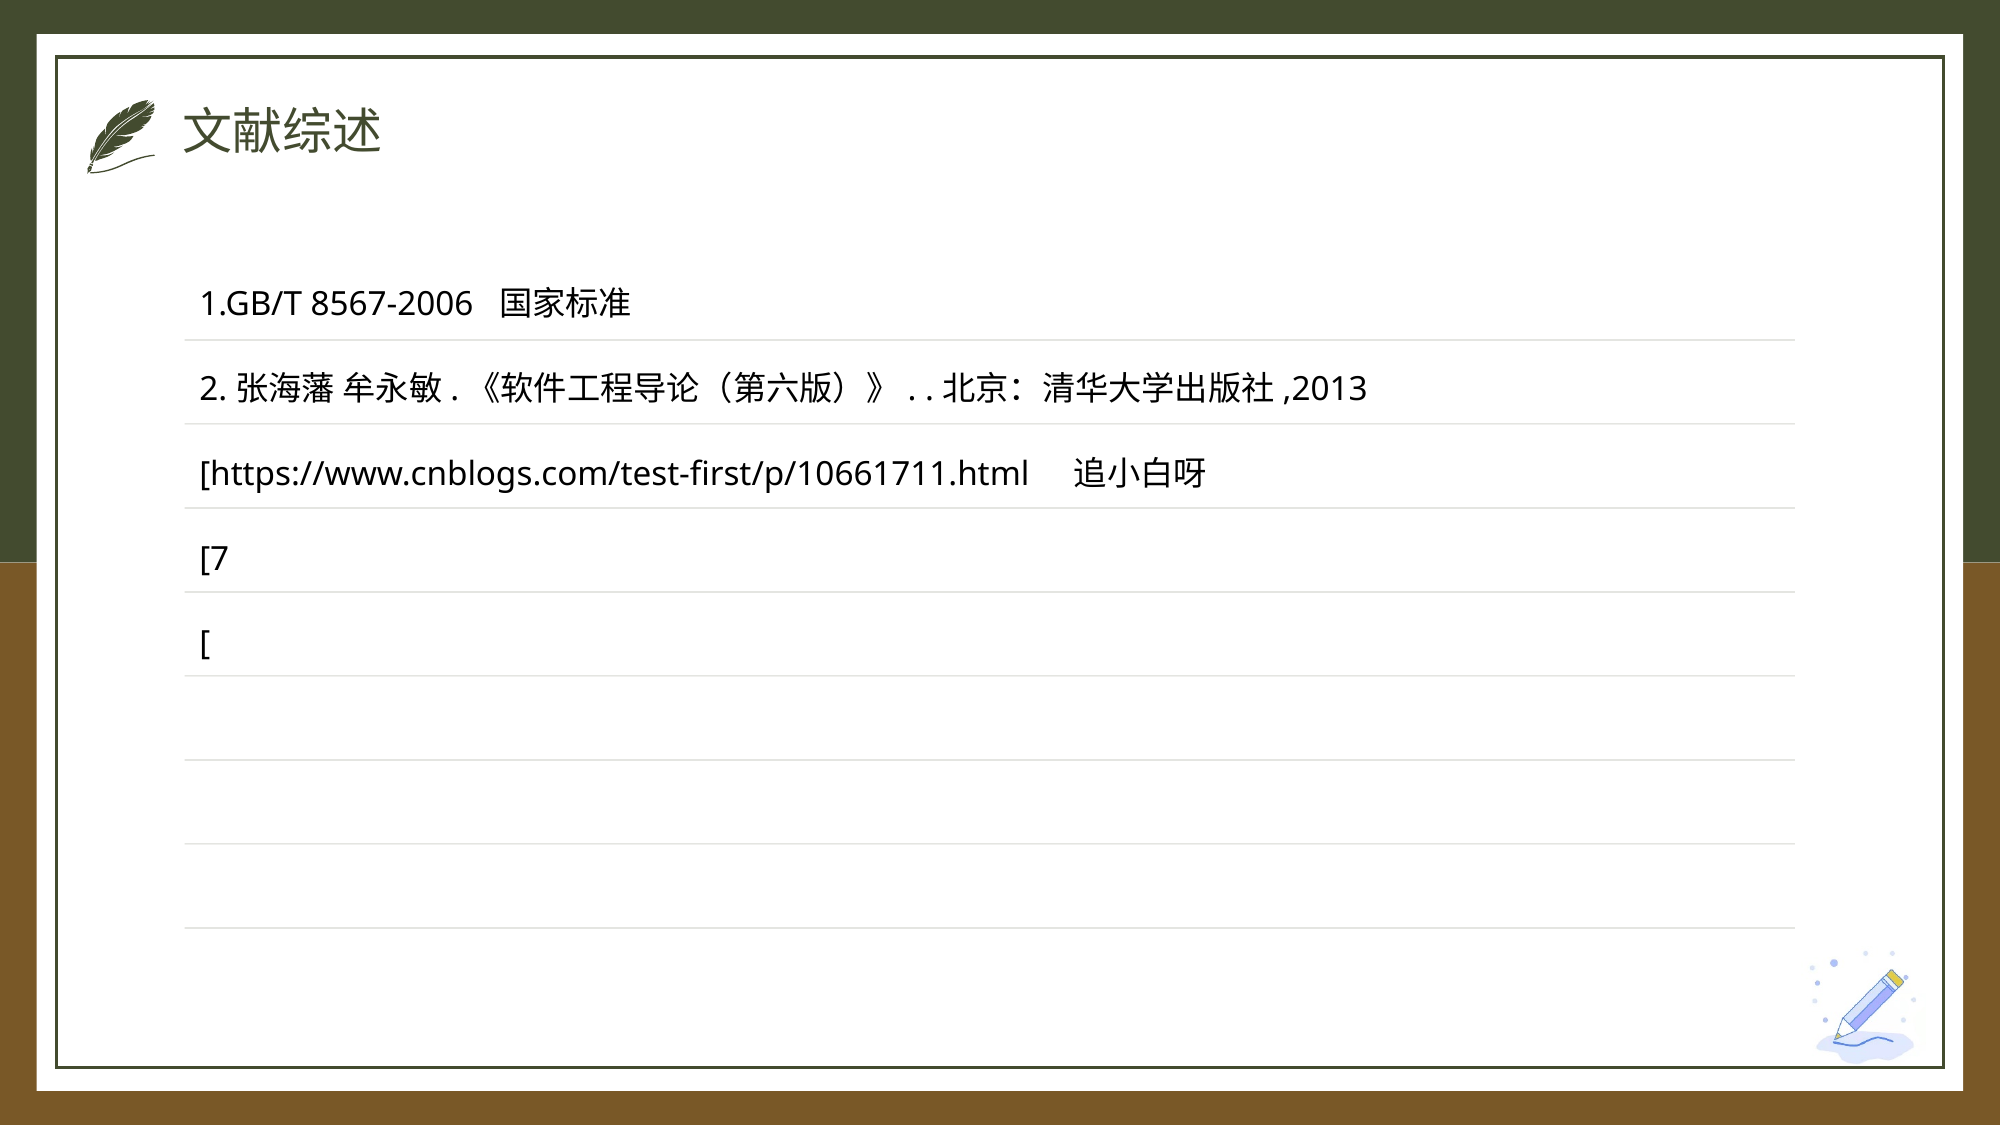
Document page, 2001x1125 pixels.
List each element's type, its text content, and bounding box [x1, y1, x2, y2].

title 文献综述 [167, 96, 1068, 170]
picture [1801, 946, 1926, 1066]
text_box 1.GB/T 8567-2006 国家标准 2.张海藩 牟永敏.《软件工程导论（第六版）》. .北京：清华大学出版社,2013 [https://www.cnblogs.com/test-first/p/10661711.html 追小白呀 [7 [ [184, 254, 1866, 669]
